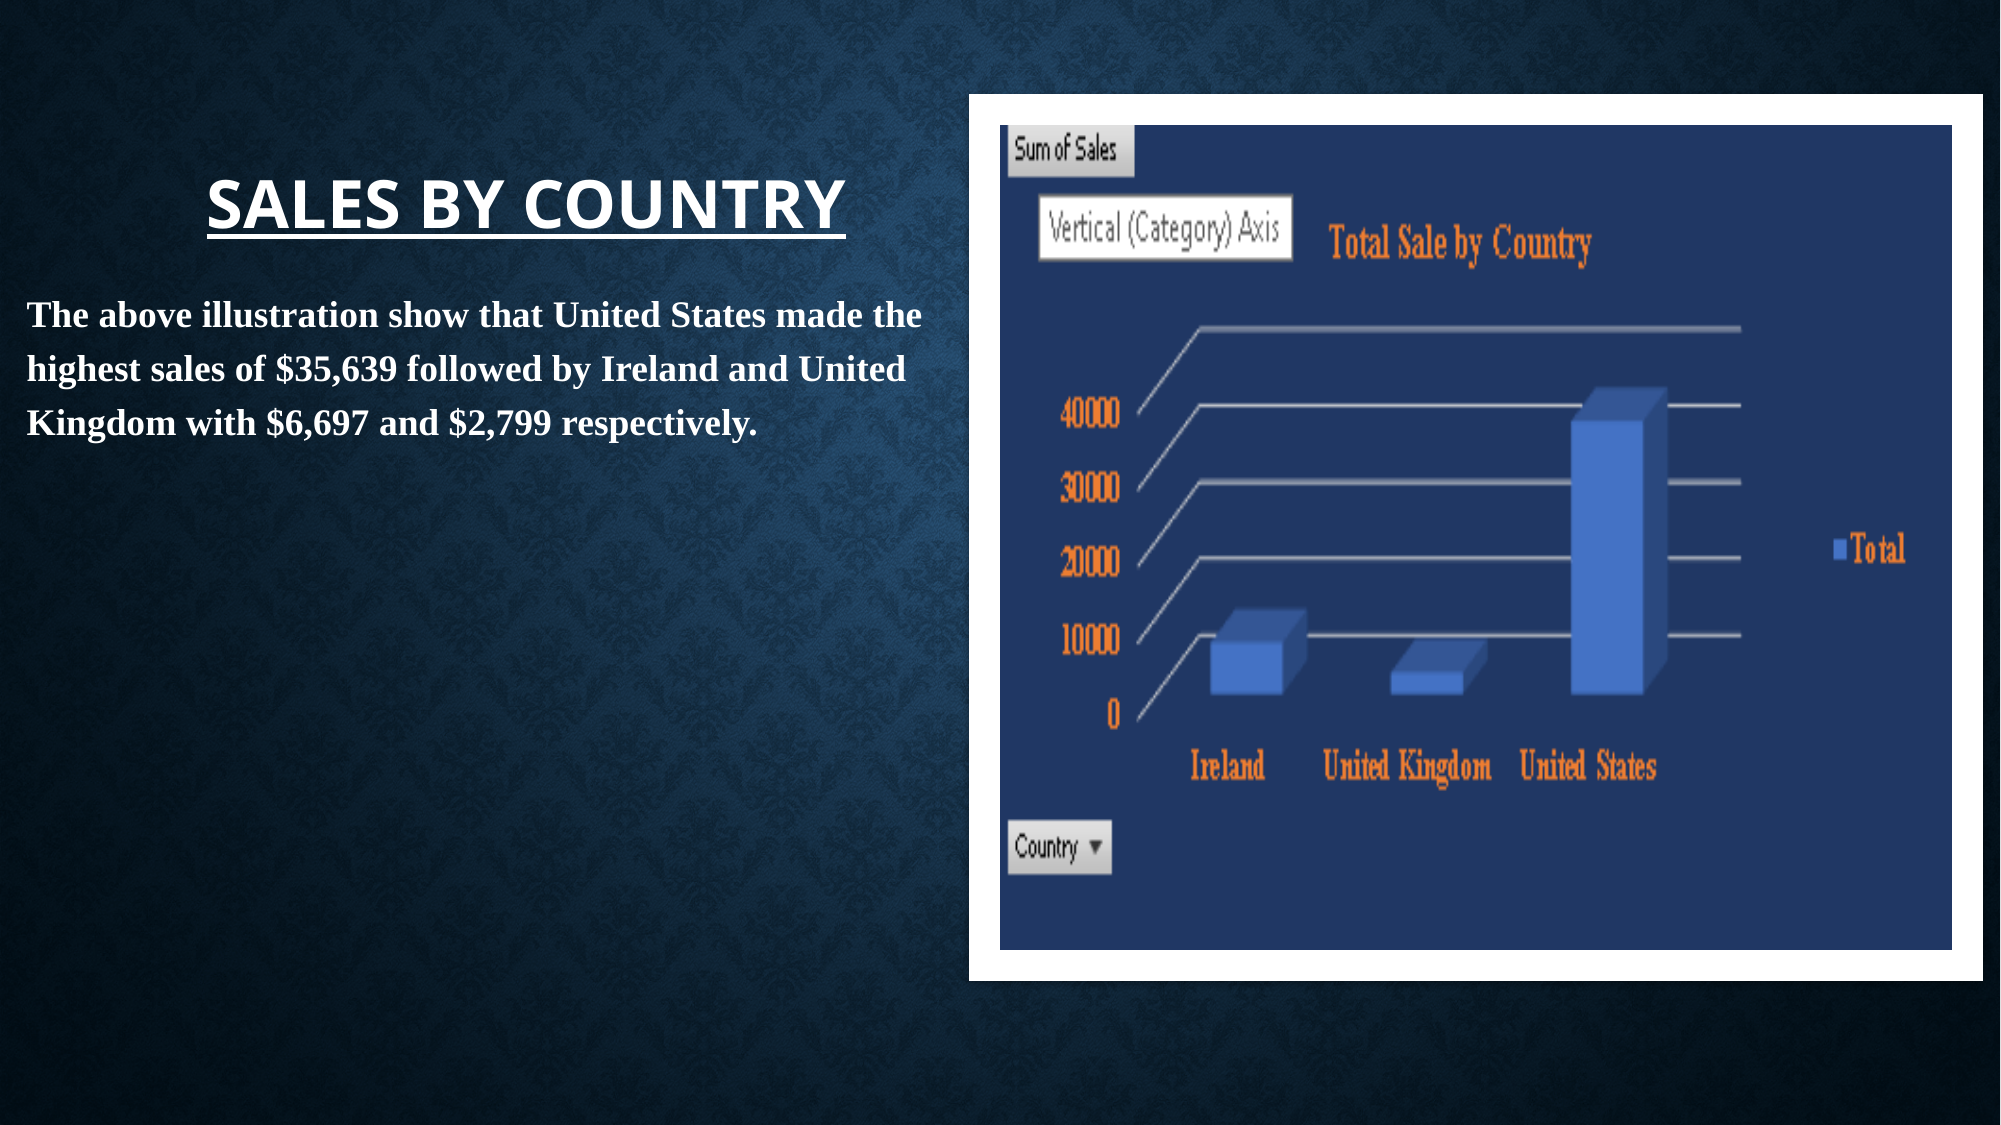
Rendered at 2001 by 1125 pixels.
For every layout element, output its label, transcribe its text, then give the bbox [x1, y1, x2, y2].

picture [999, 124, 1953, 951]
list The above illustration show that United States made the highest sales of $35,639 followed by Ireland and United Kingdom with $6,697 and $2,799 respectively. [11, 273, 986, 967]
title SALES BY COUNTRY [0, 105, 963, 251]
